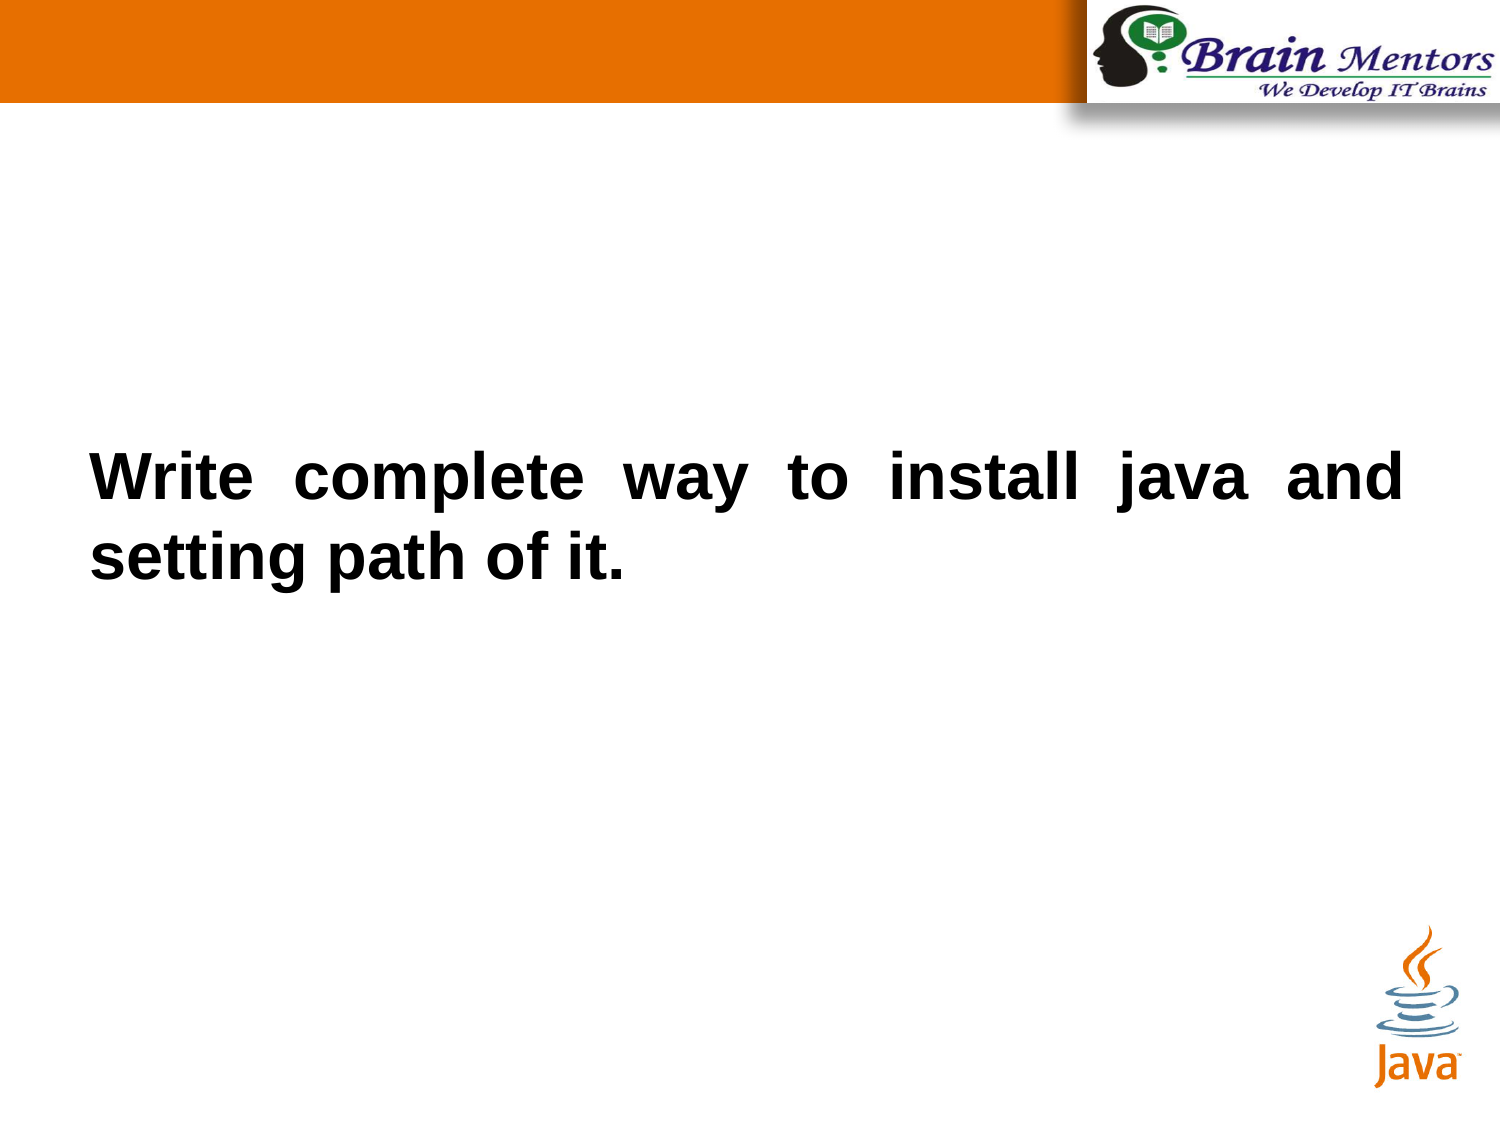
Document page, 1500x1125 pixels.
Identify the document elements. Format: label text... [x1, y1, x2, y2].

picture [1362, 924, 1469, 1093]
picture [0, 0, 1500, 103]
list Write complete way to install java and setting path of it. [75, 425, 1422, 1005]
